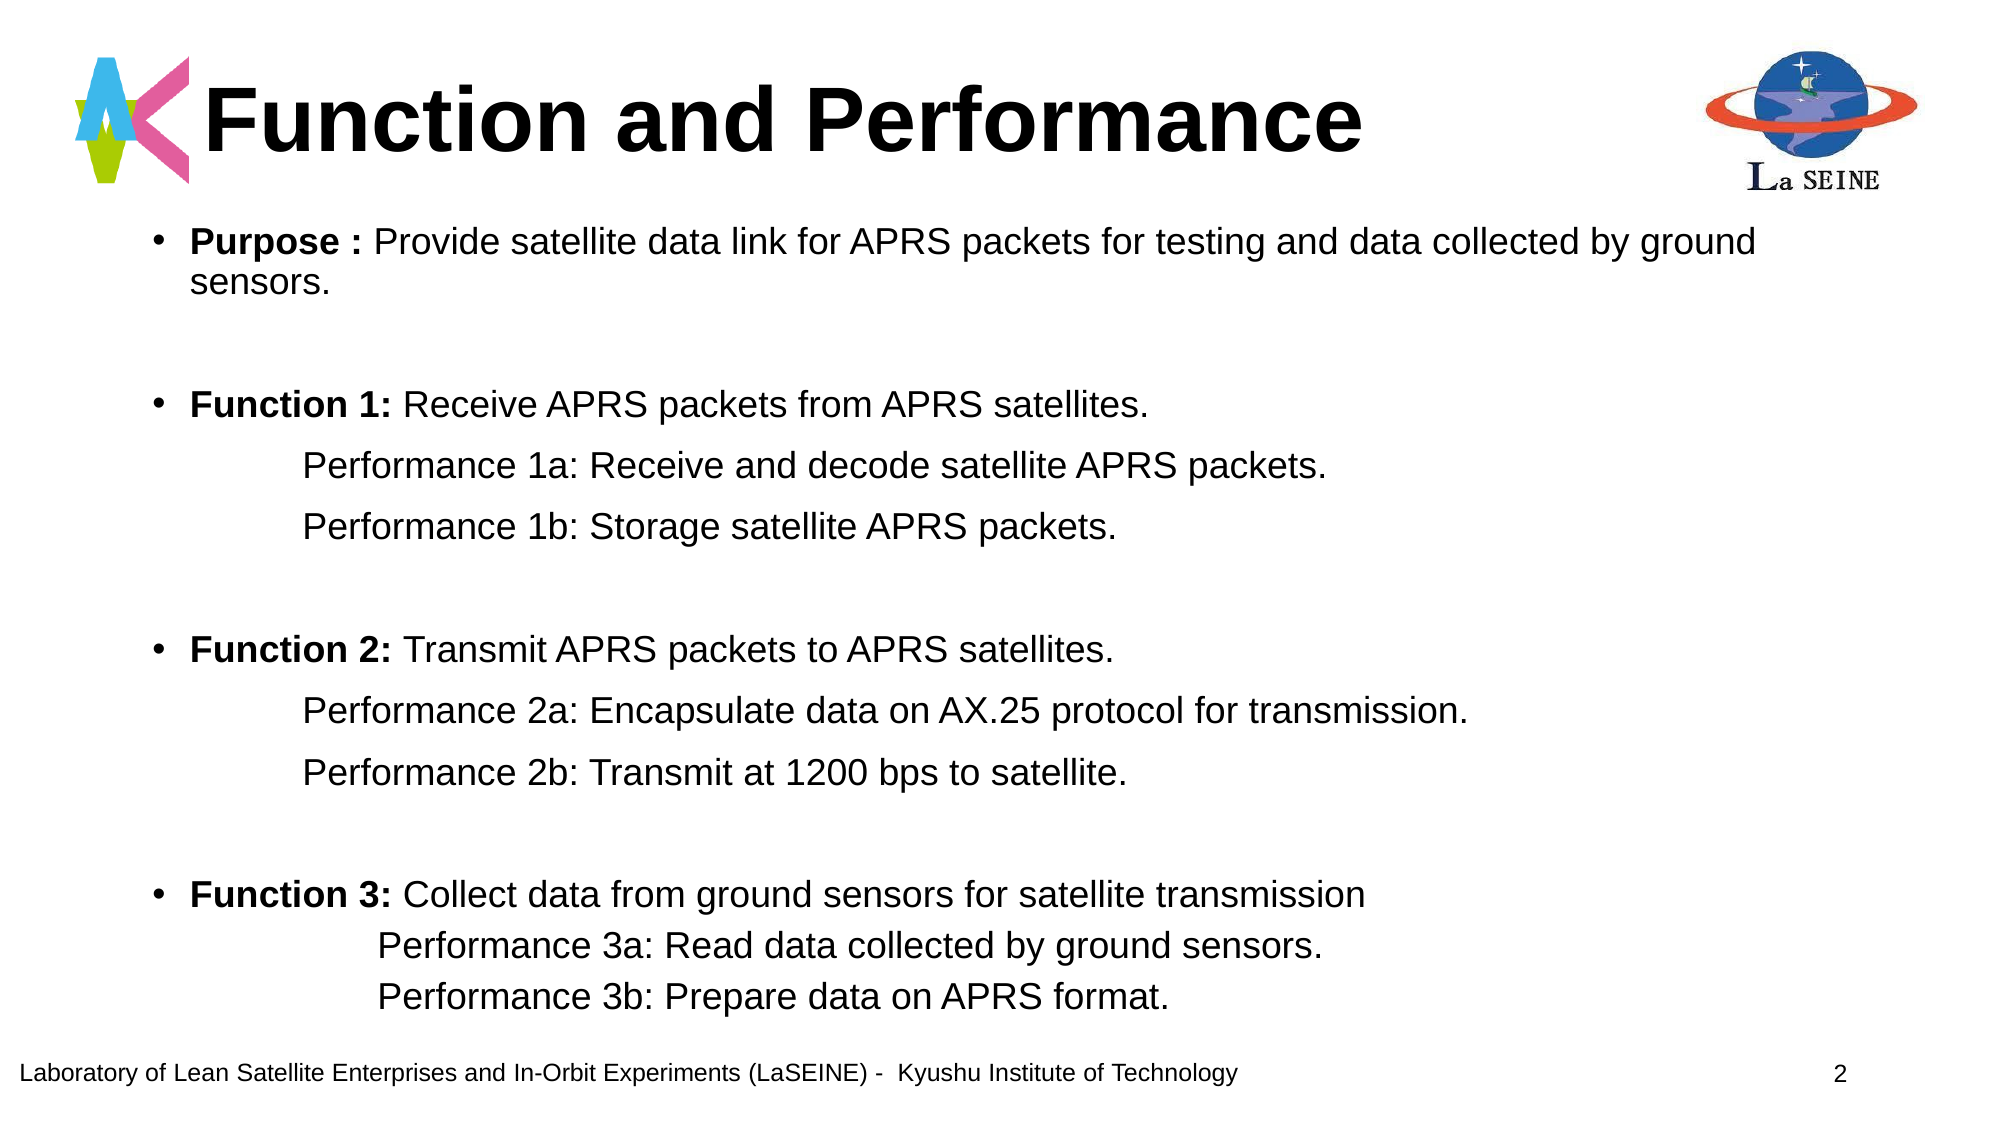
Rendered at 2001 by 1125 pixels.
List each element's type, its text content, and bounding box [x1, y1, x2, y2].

list Purpose : Provide satellite data link for APRS packets for testing and data collected by ground sensors. Function 1: Receive APRS packets from APRS satellites.​ Performance 1a: Receive and decode satellite APRS packets. Performance 1b: Storage satellite APRS packets. Function 2: Transmit APRS packets to APRS satellites. Performance 2a: Encapsulate data on AX.25 protocol for transmission. Performance 2b: Transmit at 1200 bps to satellite. Function 3: Collect data from ground sensors for satellite transmission Performance 3a: Read data collected by ground sensors. Performance 3b: Prepare data on APRS format. [137, 214, 1863, 1014]
picture [1696, 40, 1925, 191]
picture [75, 56, 189, 184]
title Function and Performance [188, 59, 1863, 184]
slide_number 2 [1412, 1042, 1863, 1103]
